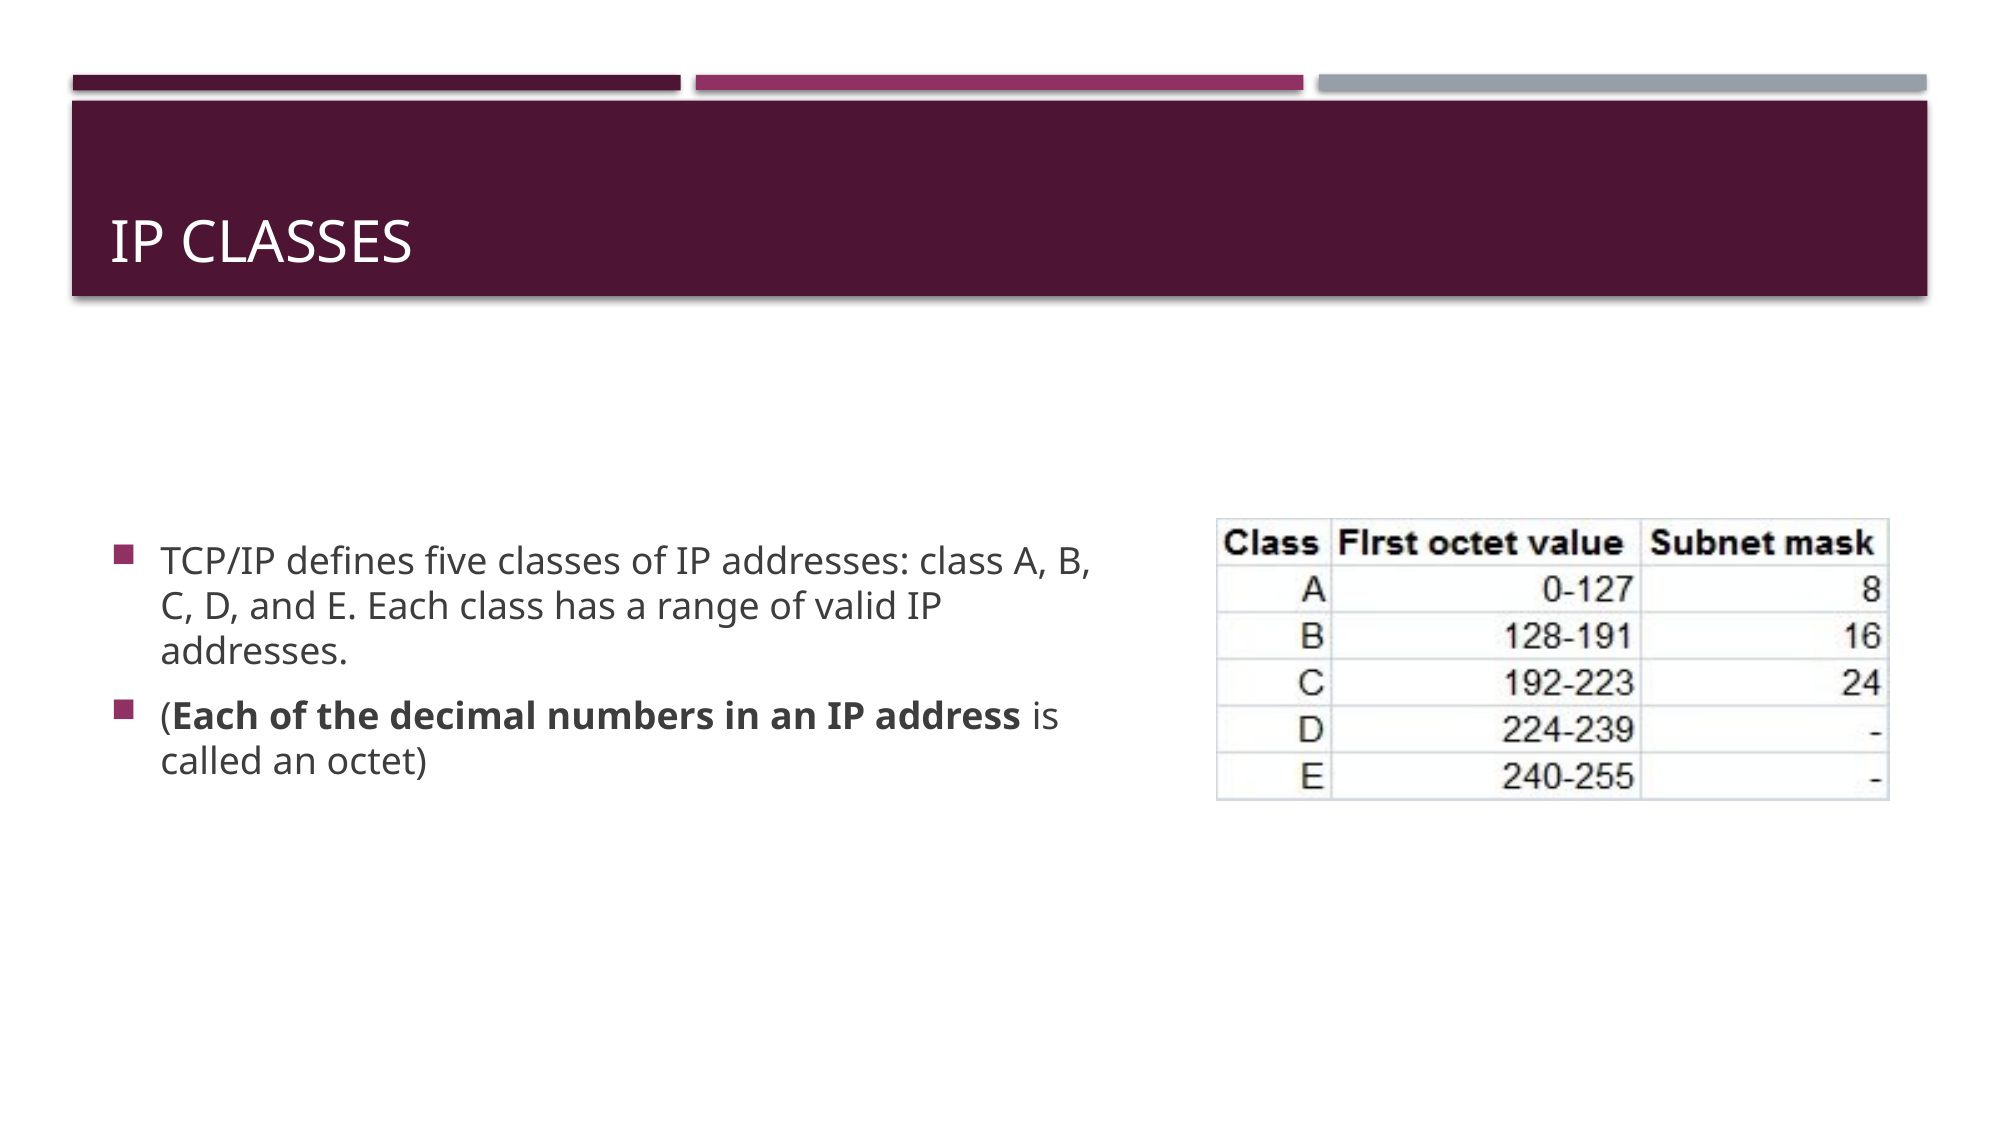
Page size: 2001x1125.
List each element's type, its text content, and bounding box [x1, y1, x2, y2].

list TCP/IP defines five classes of IP addresses: class A, B, C, D, and E. Each class has a range of valid IP addresses. (Each of the decimal numbers in an IP address is called an octet) [95, 357, 1125, 962]
picture [1215, 518, 1891, 802]
title Ip classes [95, 115, 1905, 282]
